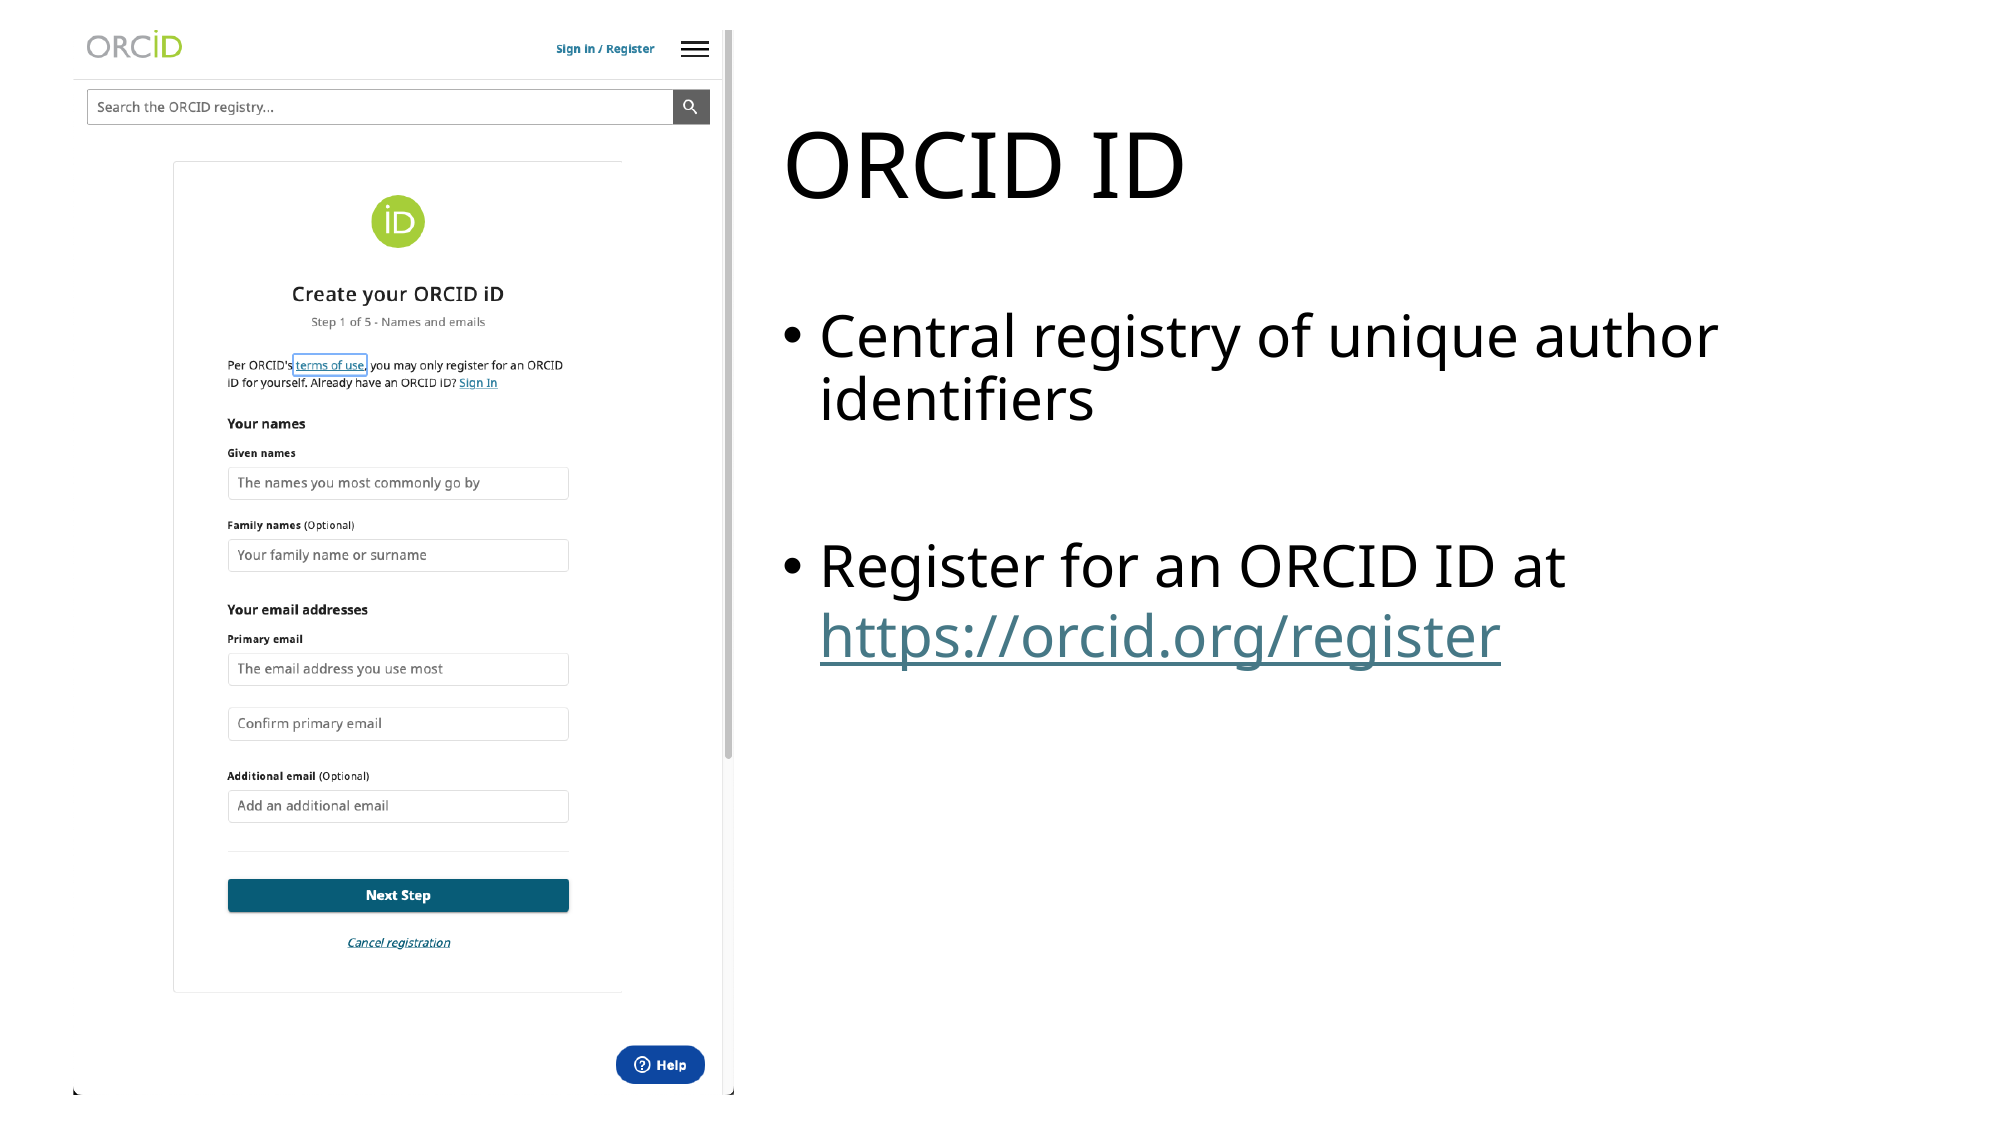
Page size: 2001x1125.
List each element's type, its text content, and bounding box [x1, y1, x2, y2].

picture [72, 29, 735, 1096]
list Central registry of unique author identifiers Register for an ORCID ID at https://orcid.org/register [767, 299, 1863, 1014]
title ORCID ID [767, 59, 1863, 278]
